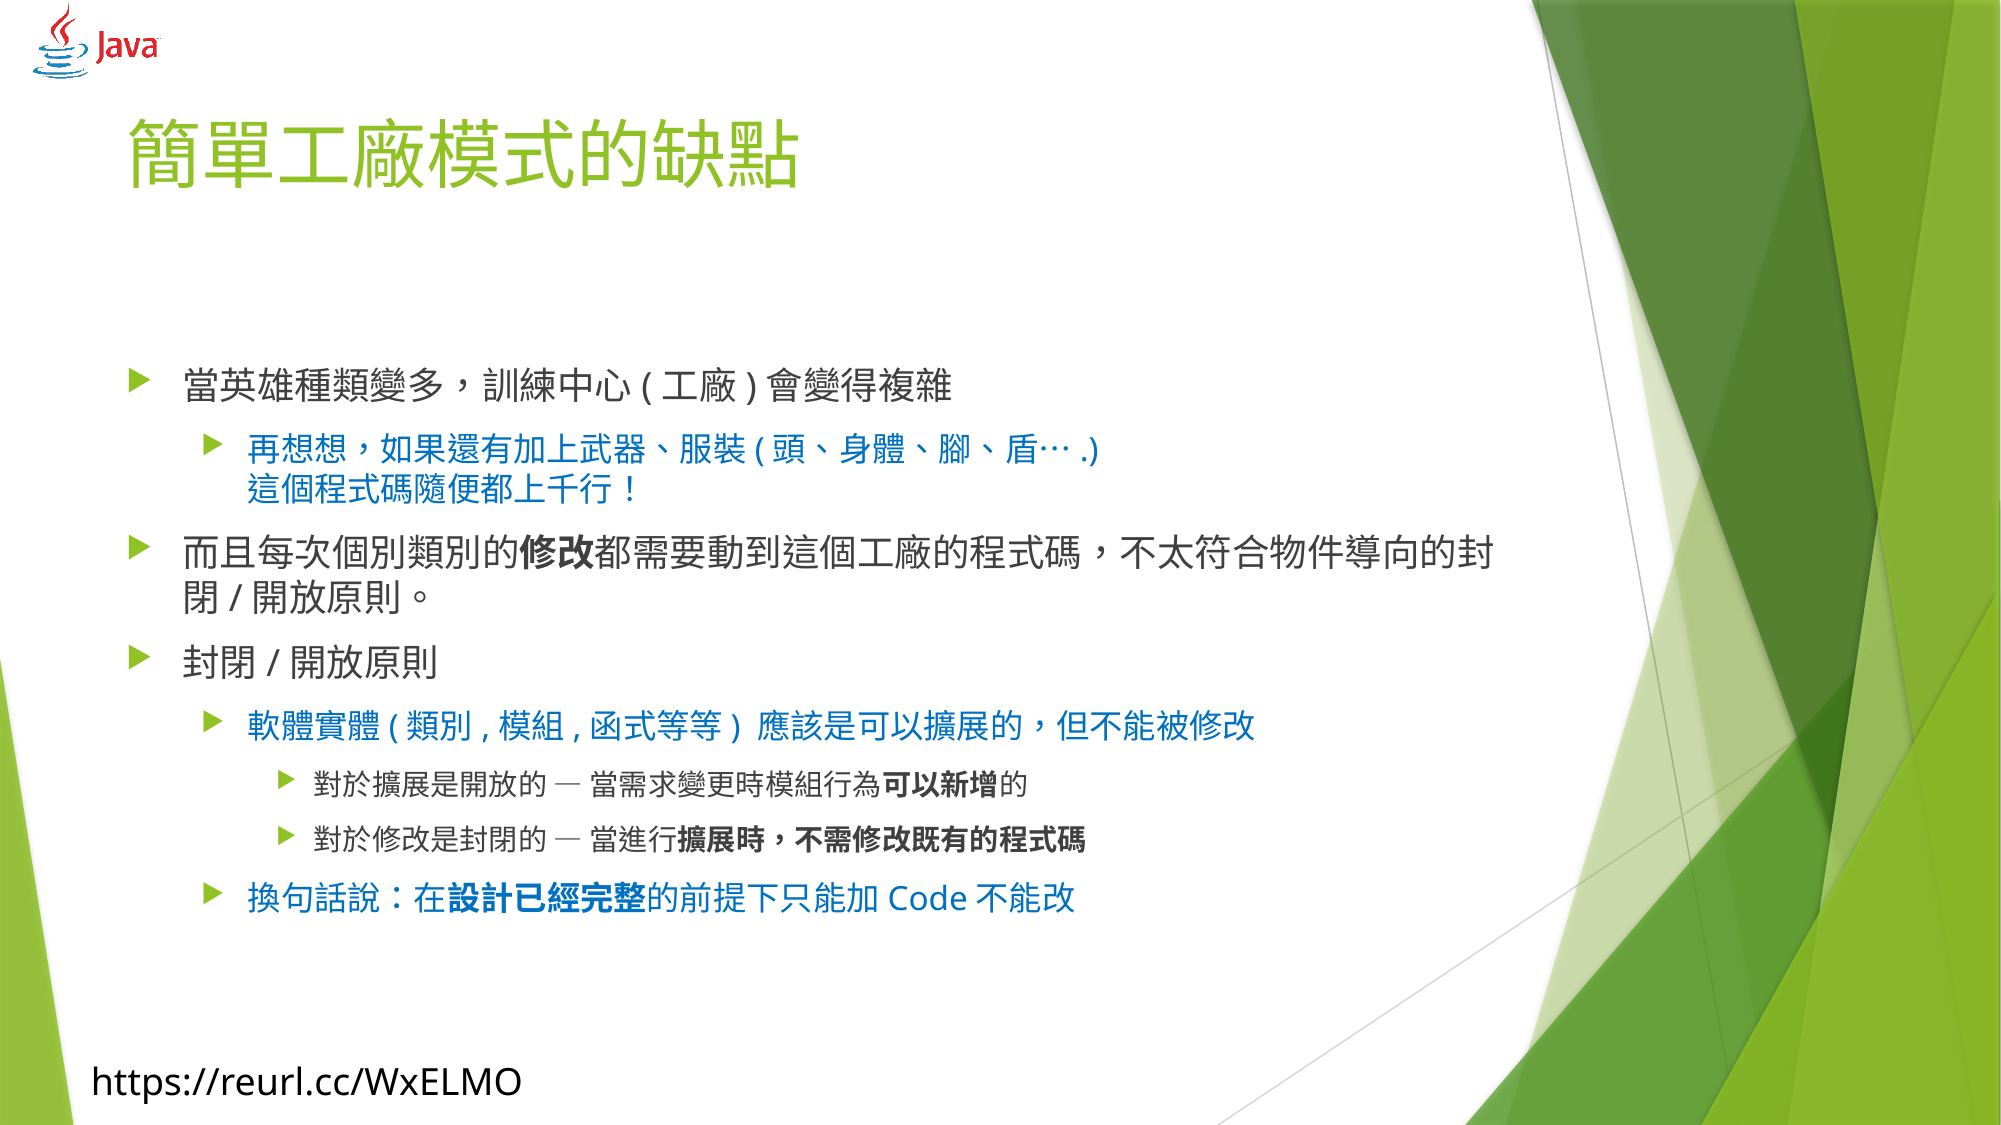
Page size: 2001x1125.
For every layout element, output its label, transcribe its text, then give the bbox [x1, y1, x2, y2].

list 當英雄種類變多，訓練中心(工廠)會變得複雜 再想想，如果還有加上武器、服裝(頭、身體、腳、盾….) 這個程式碼隨便都上千行！ 而且每次個別類別的修改都需要動到這個工廠的程式碼，不太符合物件導向的封閉/開放原則。 封閉/開放原則 軟體實體(類別,模組,函式等等) 應該是可以擴展的，但不能被修改 對於擴展是開放的 — 當需求變更時模組行為可以新增的 對於修改是封閉的 — 當進行擴展時，不需修改既有的程式碼 換句話說：在設計已經完整的前提下只能加Code不能改 [111, 354, 1522, 992]
picture [27, 1, 165, 79]
title 簡單工廠模式的缺點 [111, 99, 1522, 317]
